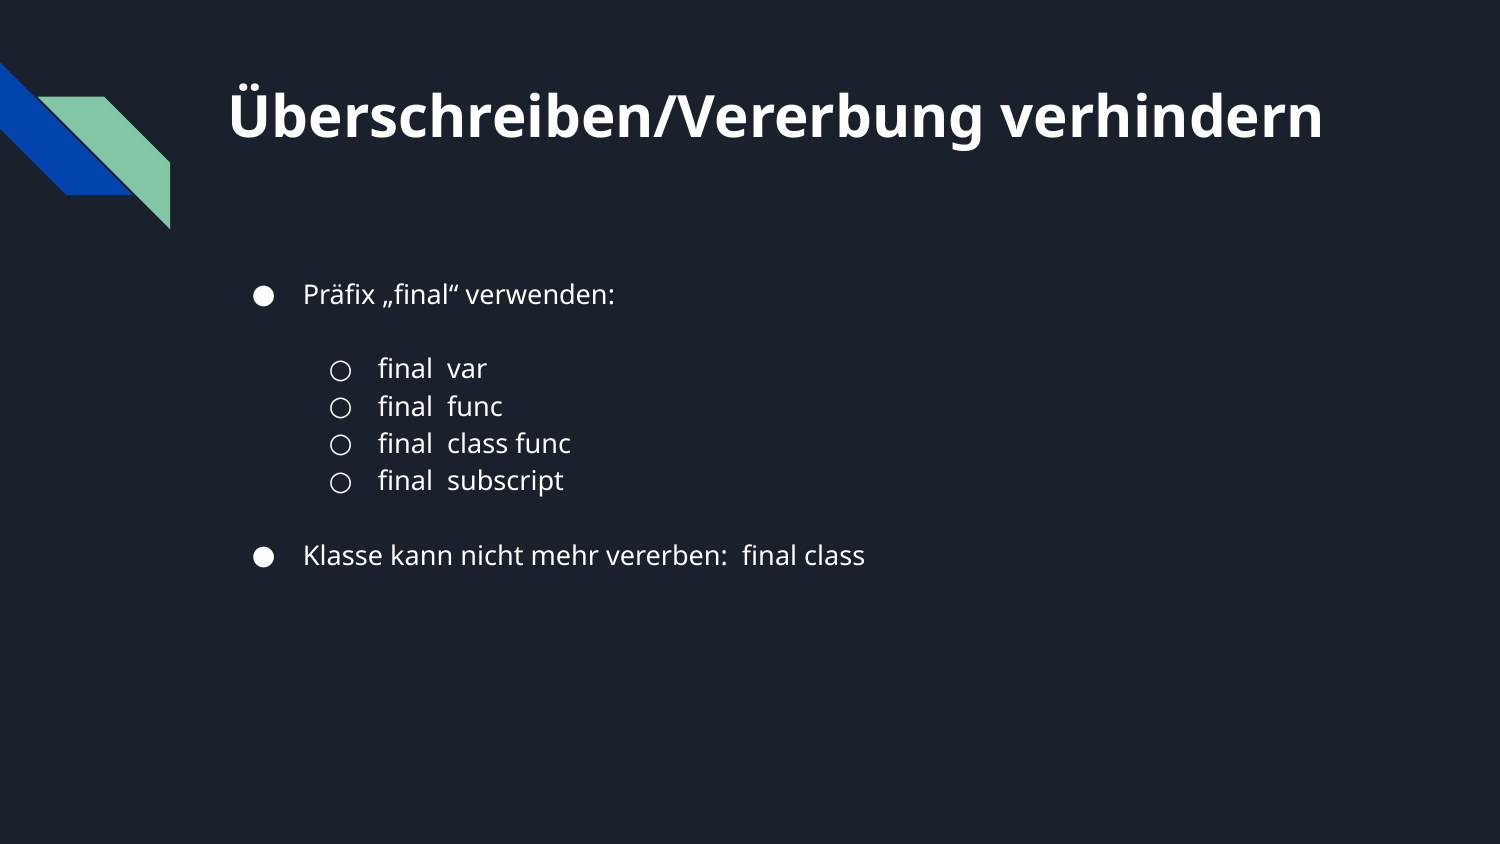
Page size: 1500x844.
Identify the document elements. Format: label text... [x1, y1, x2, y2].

list Präfix „final“ verwenden: final var final func final class func final subscript Klasse kann nicht mehr vererben: final class [212, 257, 1368, 735]
title Überschreiben/Vererbung verhindern [212, 64, 1368, 215]
